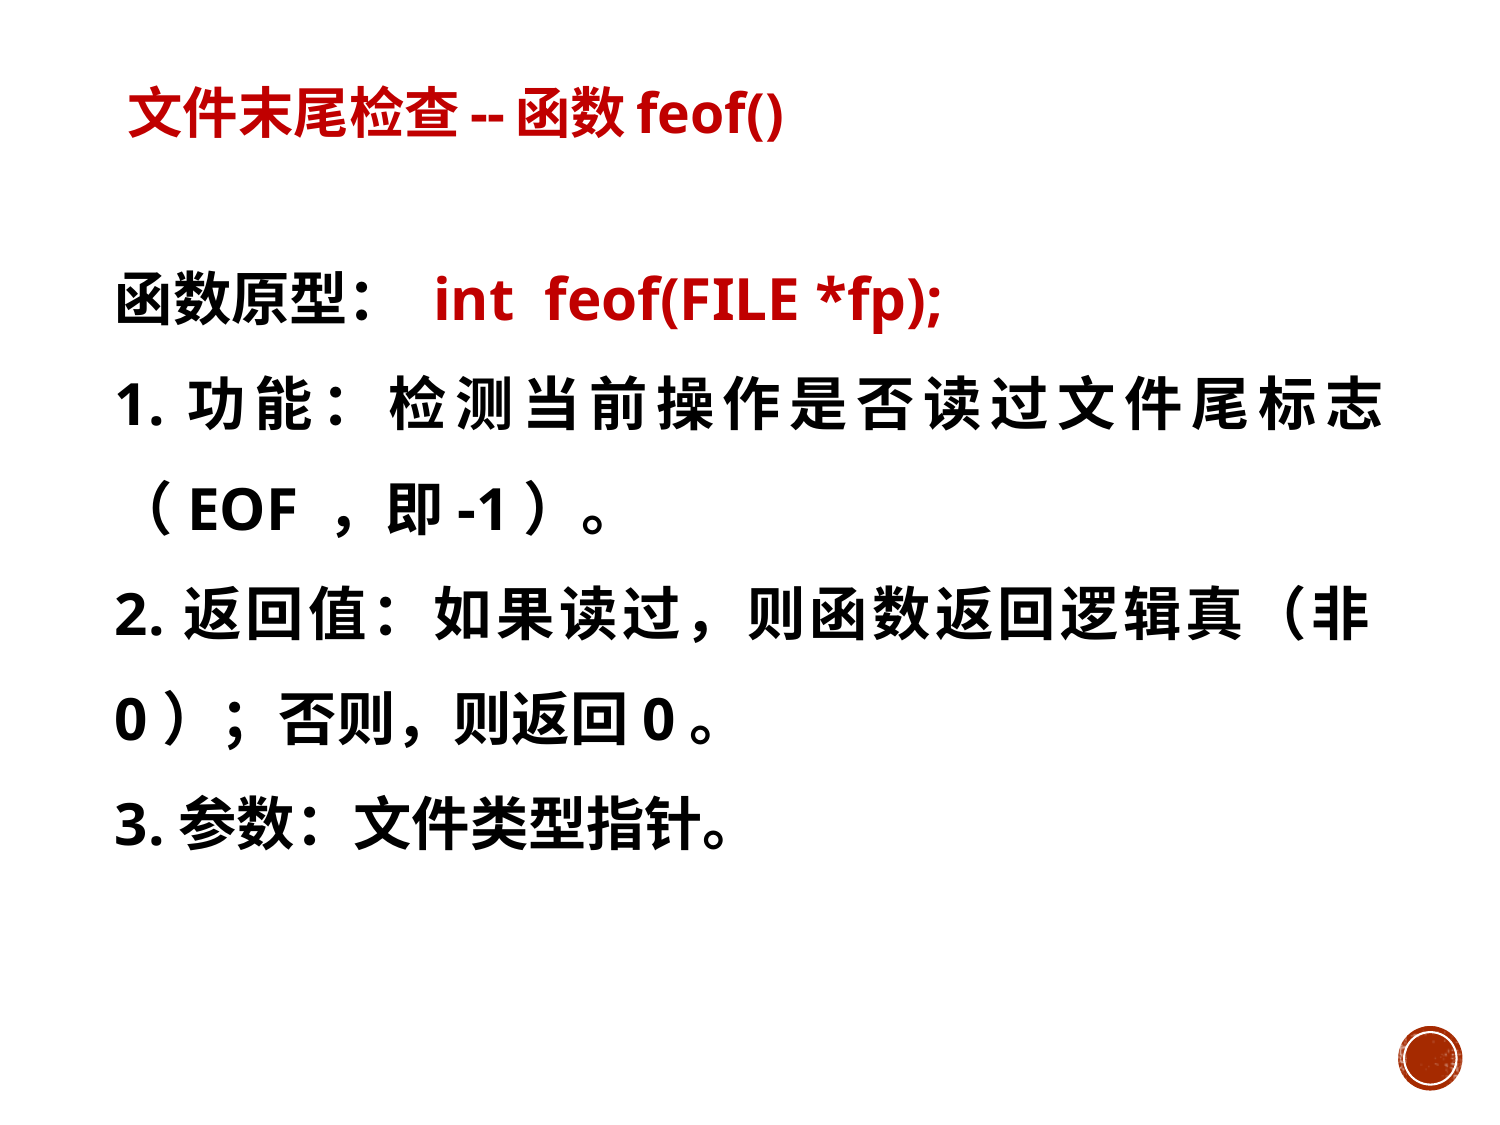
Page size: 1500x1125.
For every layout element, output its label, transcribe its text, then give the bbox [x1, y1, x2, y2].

list 函数原型： int feof(FILE *fp); 1.功能：检测当前操作是否读过文件尾标志（EOF ，即-1）。 2.返回值：如果读过，则函数返回逻辑真（非0）；否则，则返回0。 3.参数：文件类型指针。 [99, 219, 1400, 953]
slide_number [1391, 1028, 1471, 1089]
title 文件末尾检查--函数feof() [112, 78, 1388, 154]
